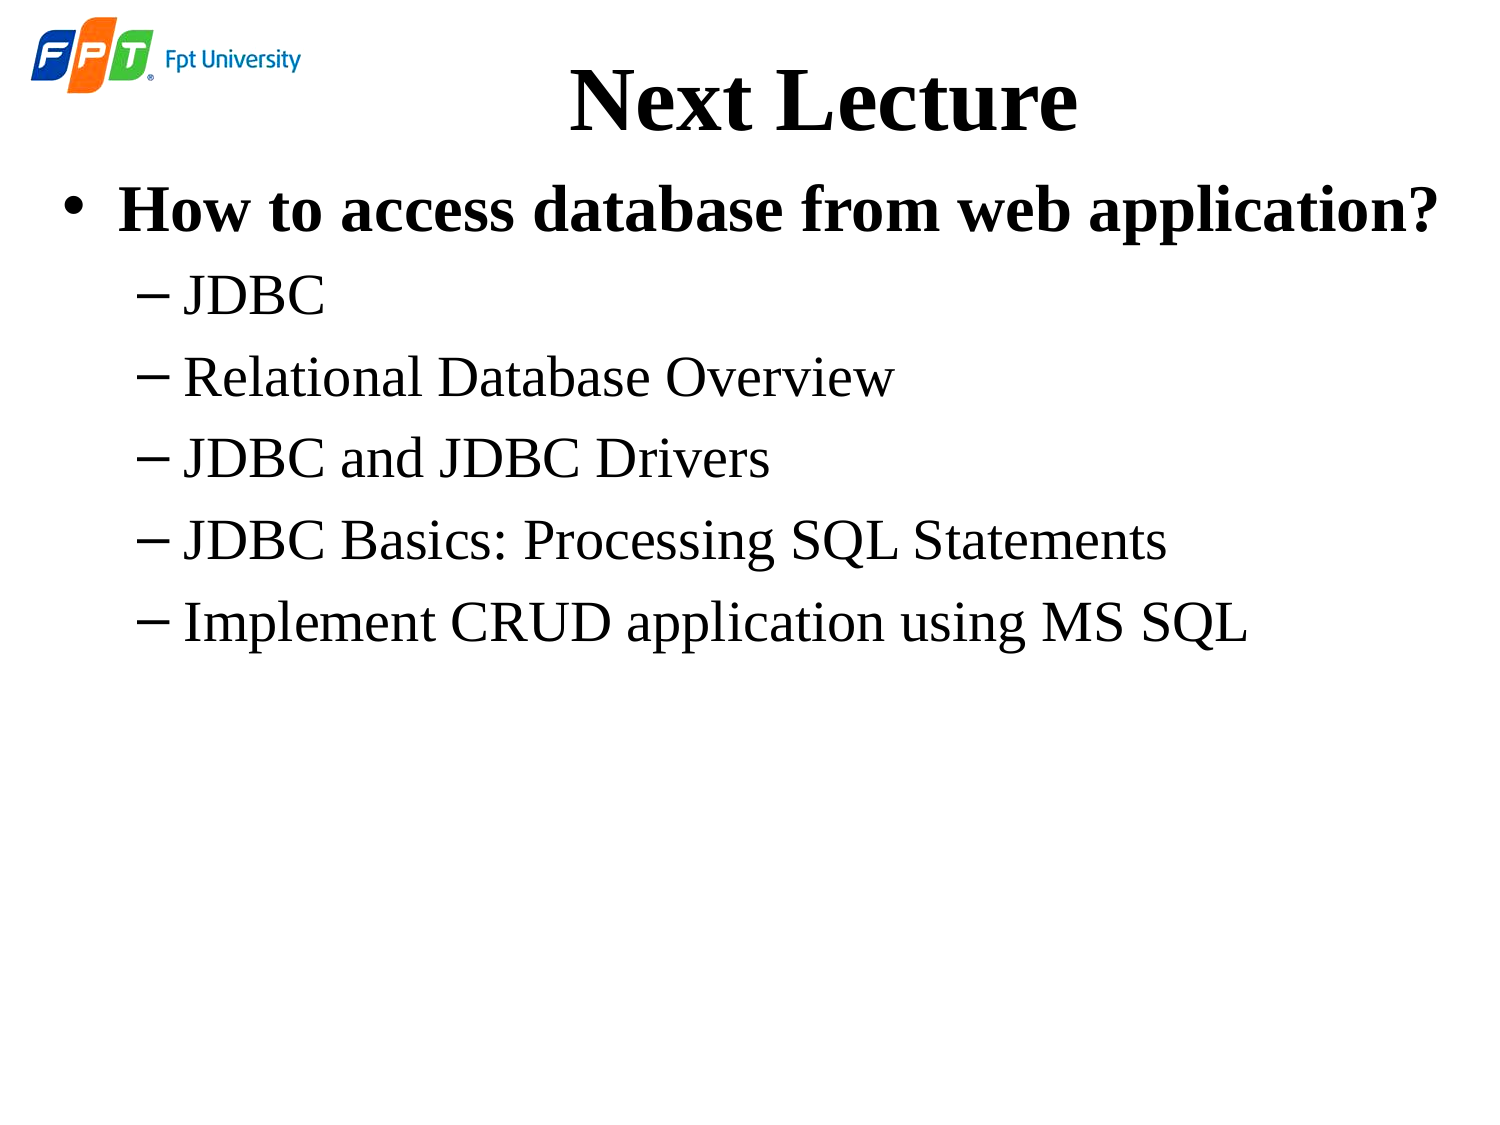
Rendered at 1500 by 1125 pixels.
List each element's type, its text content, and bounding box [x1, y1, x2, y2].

list How to access database from web application? JDBC Relational Database Overview JDBC and JDBC Drivers JDBC Basics: Processing SQL Statements Implement CRUD application using MS SQL [47, 156, 1462, 1075]
picture [0, 0, 150, 122]
title Next Lecture [150, 0, 1500, 188]
